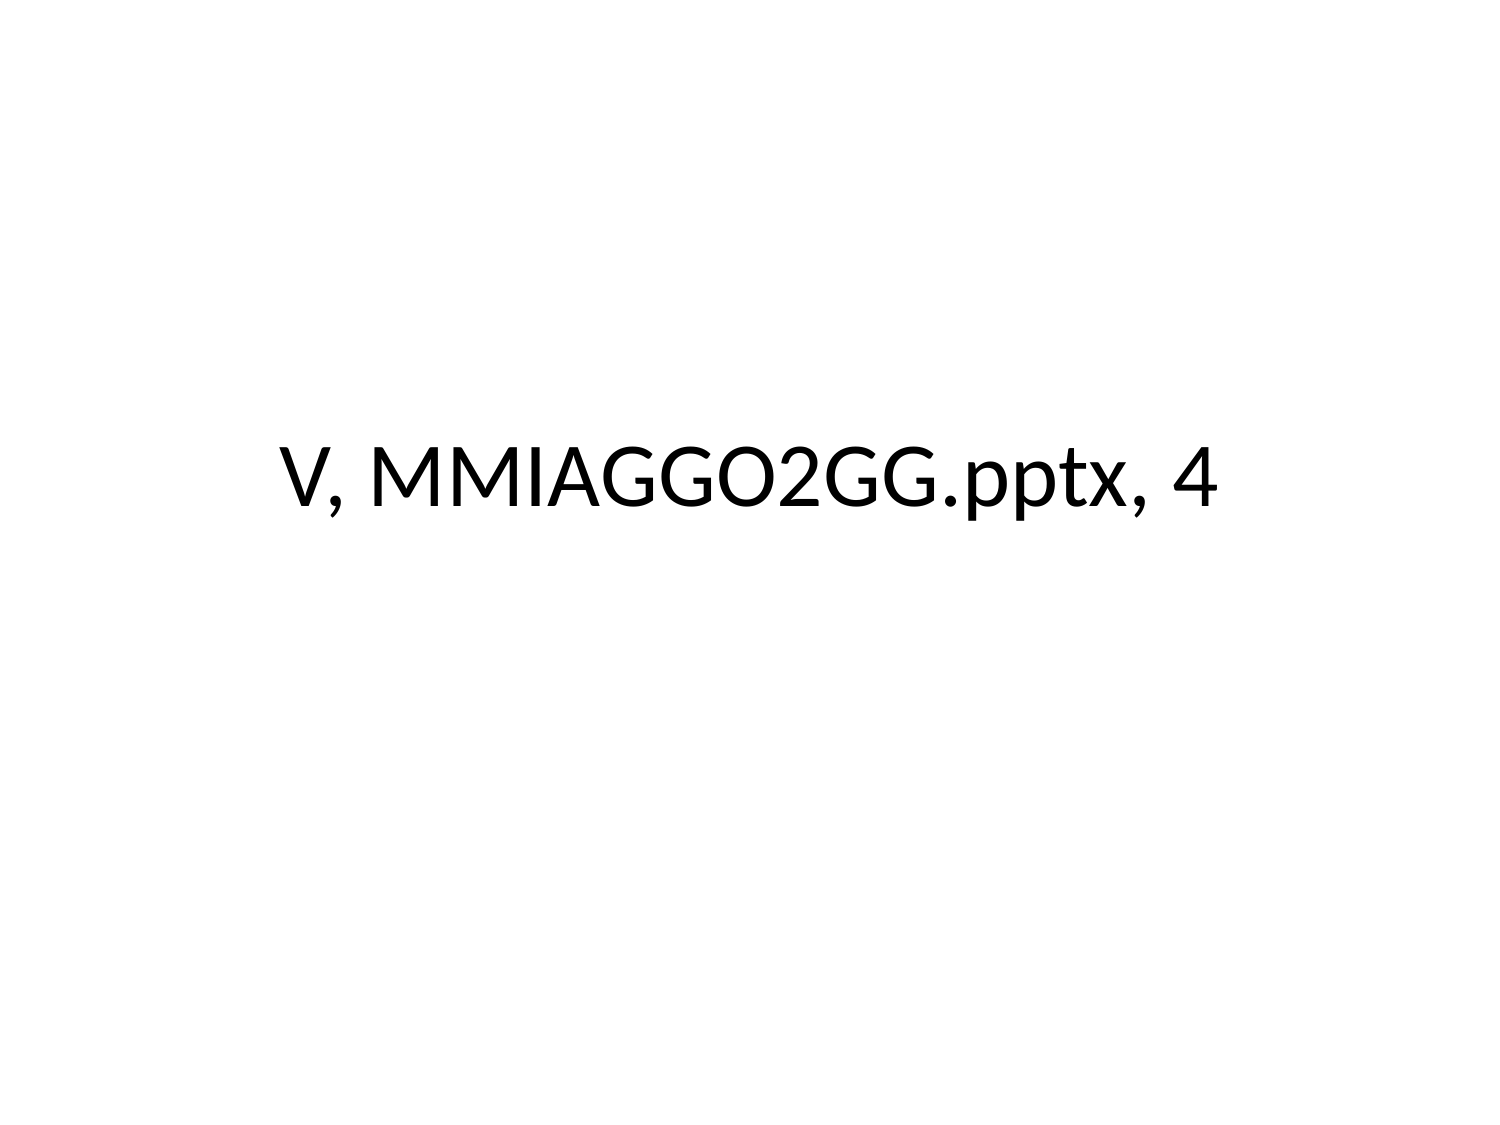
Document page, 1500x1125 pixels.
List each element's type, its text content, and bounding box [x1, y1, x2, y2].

title V, MMIAGGO2GG.pptx, 4 [112, 349, 1388, 591]
